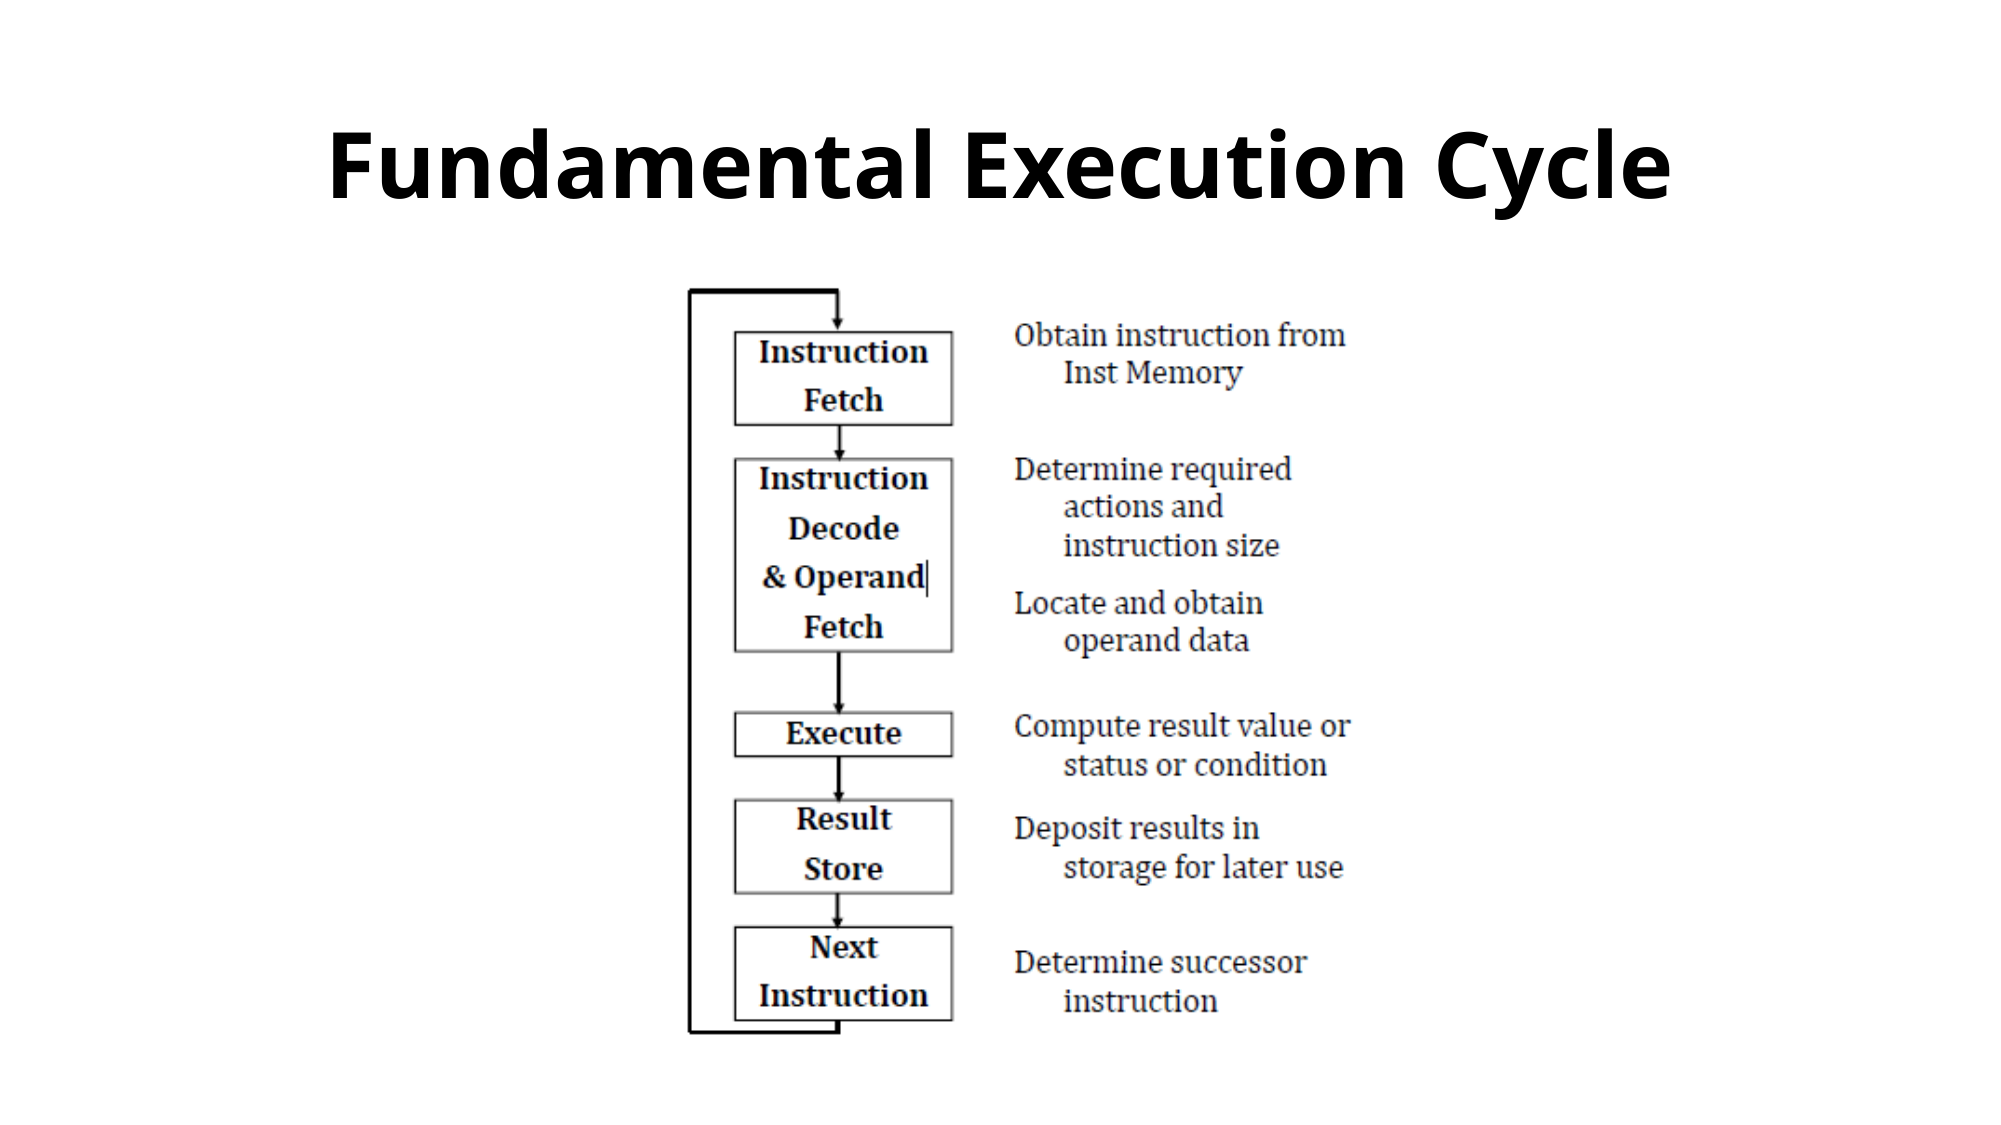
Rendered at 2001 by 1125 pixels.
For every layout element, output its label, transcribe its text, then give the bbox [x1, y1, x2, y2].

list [651, 259, 1394, 1057]
title Fundamental Execution Cycle [137, 59, 1863, 278]
